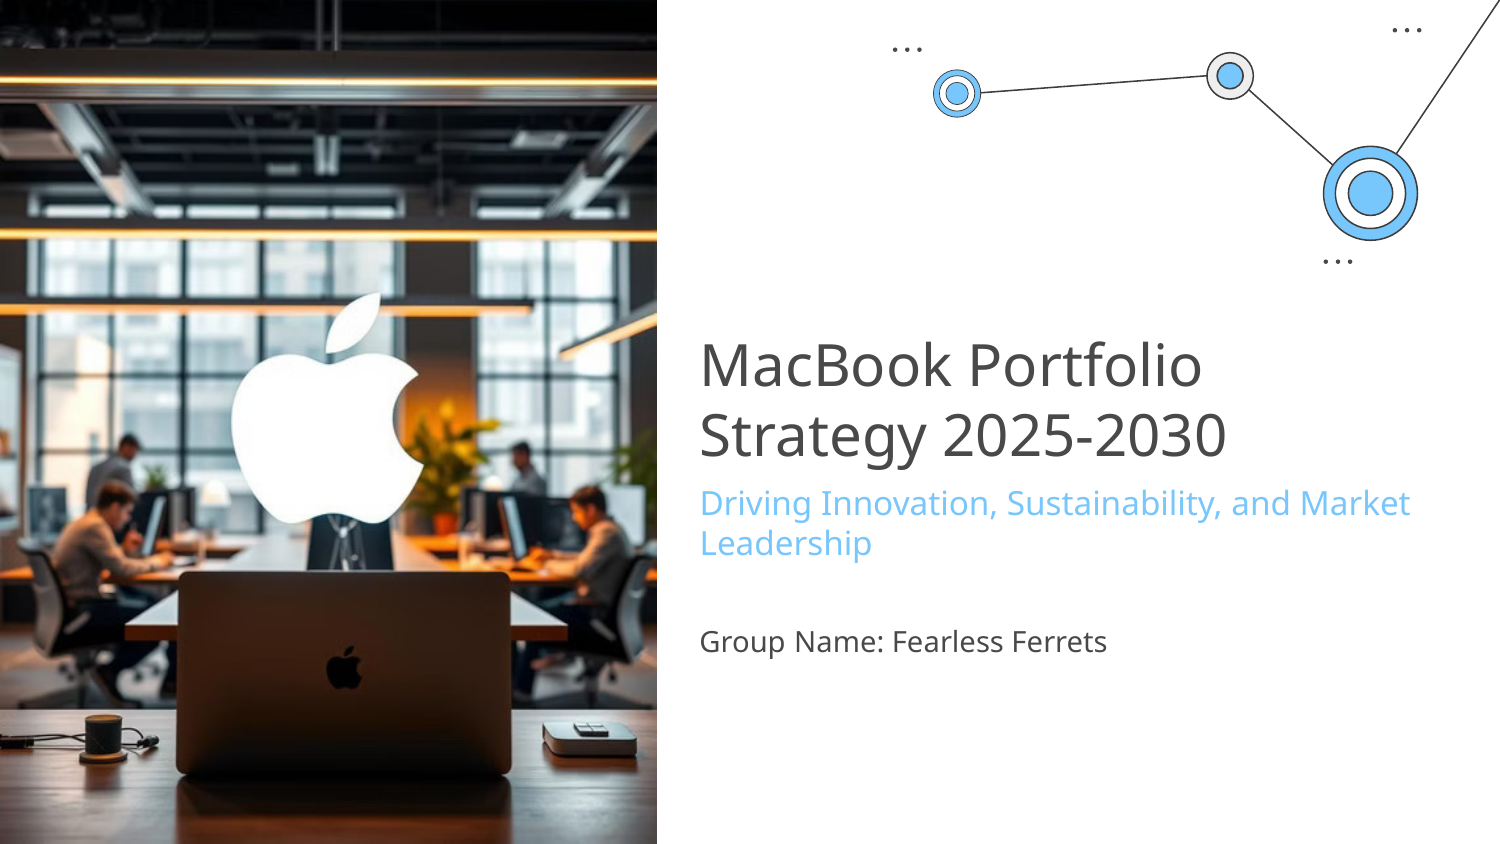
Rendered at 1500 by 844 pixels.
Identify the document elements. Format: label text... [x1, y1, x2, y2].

text_box Group Name: Fearless Ferrets [684, 615, 1341, 666]
subtitle Driving Innovation, Sustainability, and Market Leadership [684, 466, 1437, 614]
title MacBook Portfolio Strategy 2025-2030 [684, 282, 1452, 483]
picture [0, 0, 657, 844]
